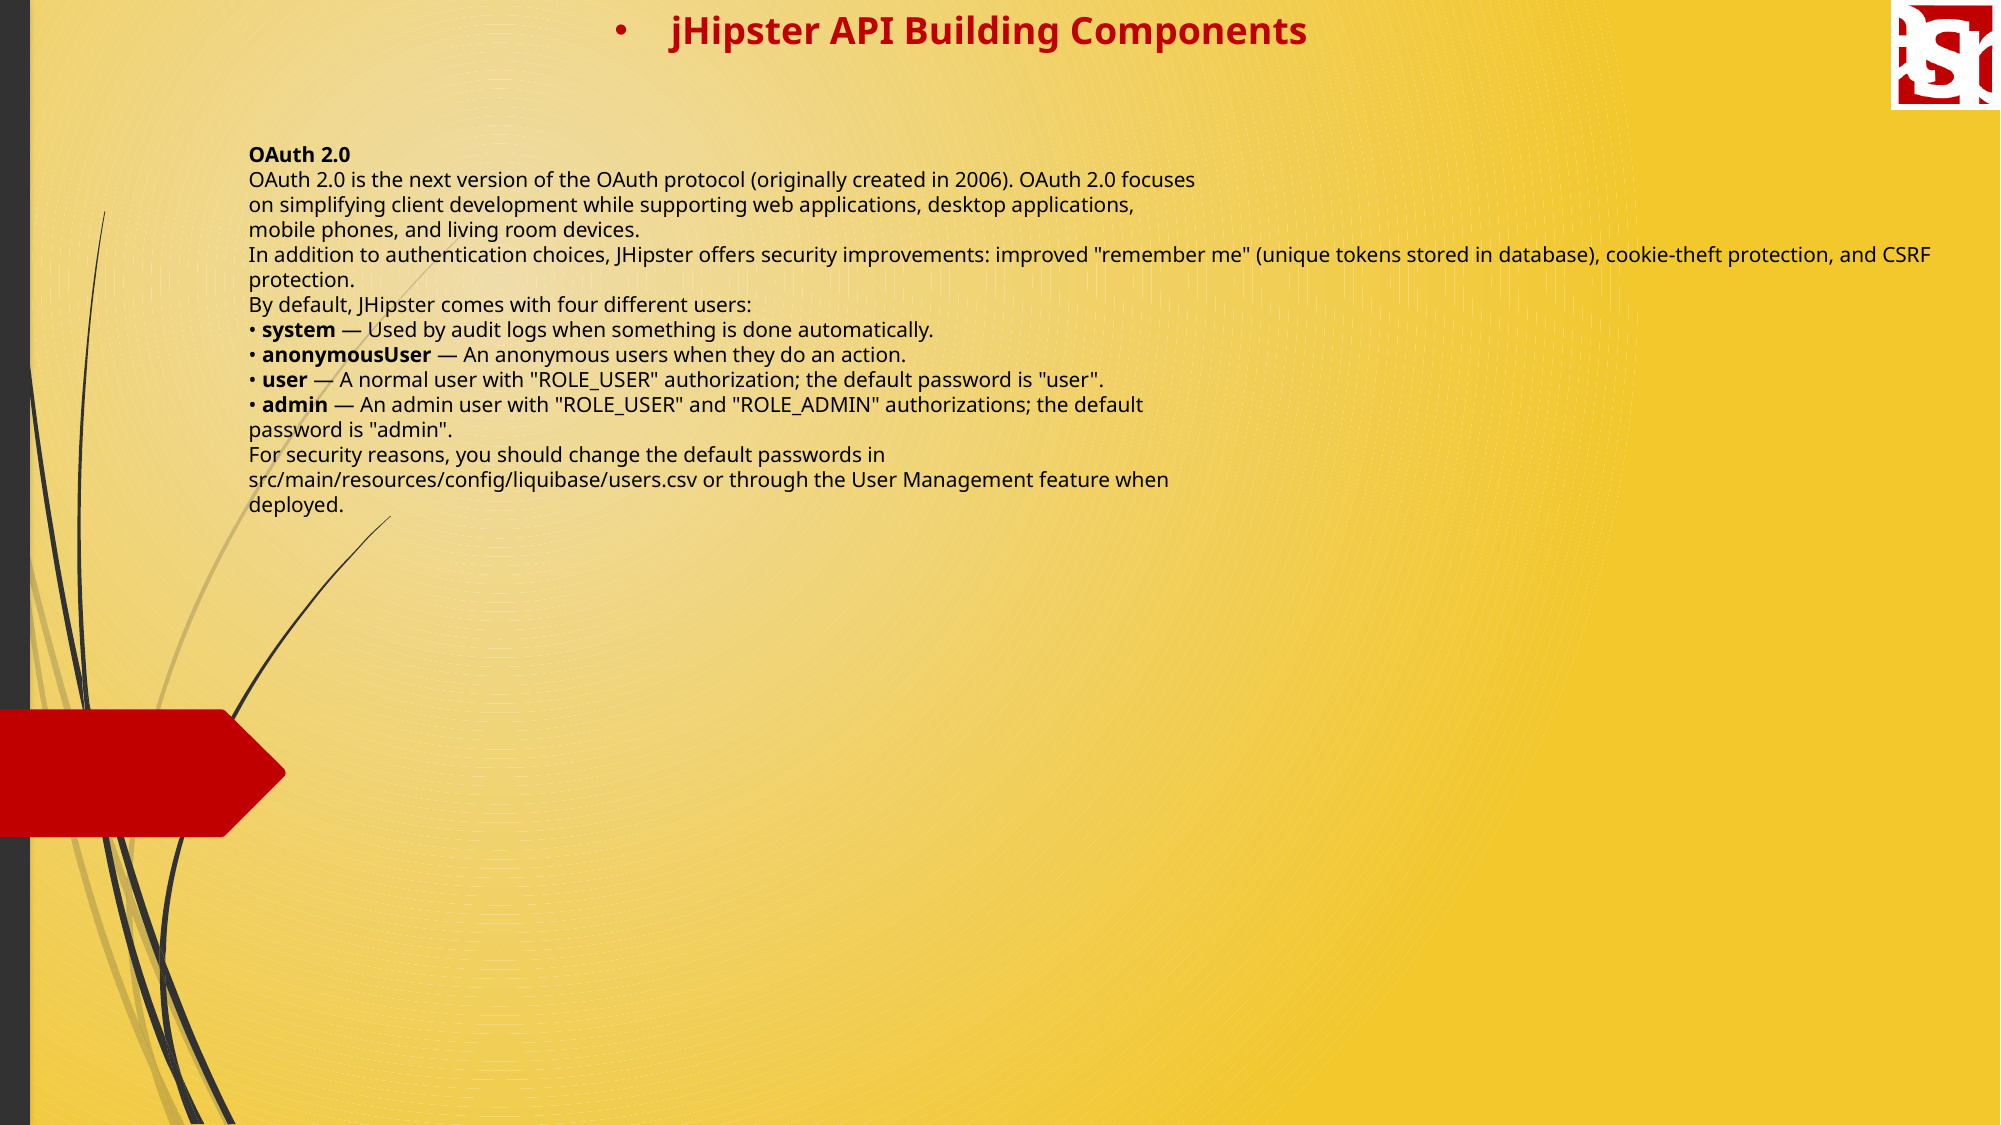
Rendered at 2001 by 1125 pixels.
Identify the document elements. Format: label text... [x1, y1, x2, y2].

text_box OAuth 2.0 OAuth 2.0 is the next version of the OAuth protocol (originally created in 2006). OAuth 2.0 focuses on simplifying client development while supporting web applications, desktop applications, mobile phones, and living room devices. In addition to authentication choices, JHipster offers security improvements: improved "remember me" (unique tokens stored in database), cookie-theft protection, and CSRF protection. By default, JHipster comes with four different users: • system — Used by audit logs when something is done automatically. • anonymousUser — An anonymous users when they do an action. • user — A normal user with "ROLE_USER" authorization; the default password is "user". • admin — An admin user with "ROLE_USER" and "ROLE_ADMIN" authorizations; the default password is "admin". For security reasons, you should change the default passwords in src/main/resources/config/liquibase/users.csv or through the User Management feature when deployed. [234, 134, 1977, 524]
picture [1891, 0, 2000, 111]
text_box jHipster API Building Components [599, 0, 1324, 60]
